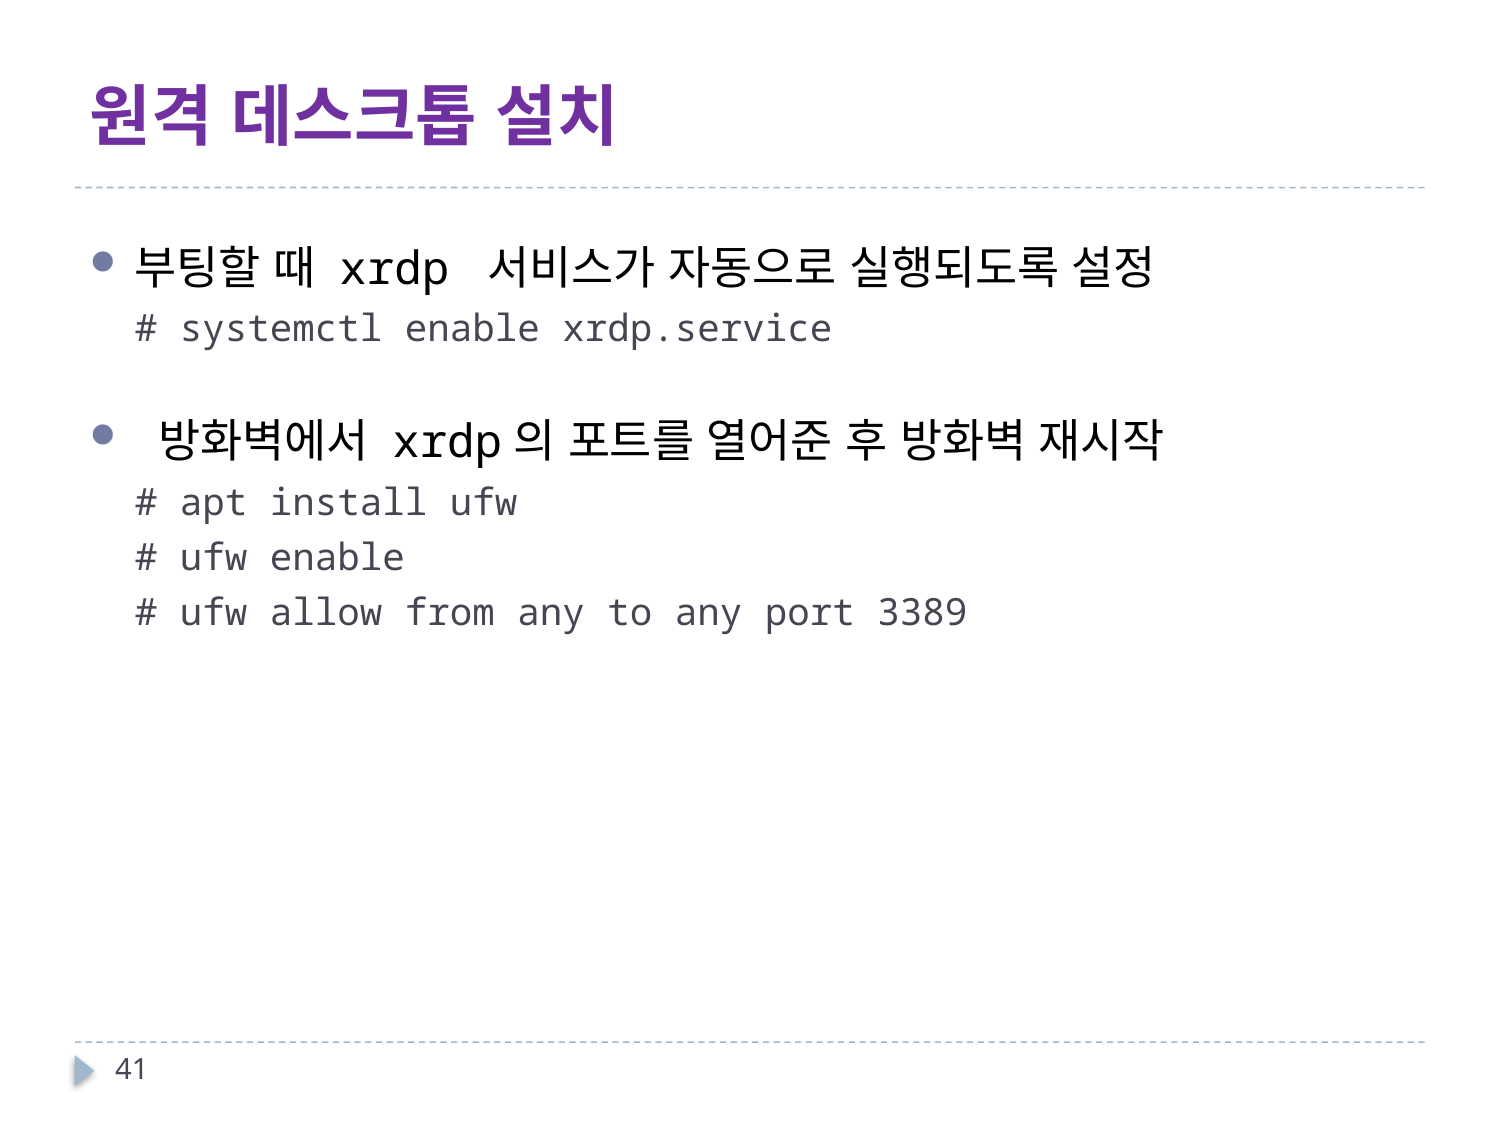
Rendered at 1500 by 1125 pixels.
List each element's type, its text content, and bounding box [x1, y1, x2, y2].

list 부팅할 때 xrdp 서비스가 자동으로 실행되도록 설정 # systemctl enable xrdp.service 방화벽에서 xrdp의 포트를 열어준 후 방화벽 재시작 # apt install ufw # ufw enable # ufw allow from any to any port 3389 [75, 231, 1471, 1010]
slide_number 41 [100, 1042, 426, 1103]
title 원격 데스크톱 설치 [75, 24, 1425, 161]
